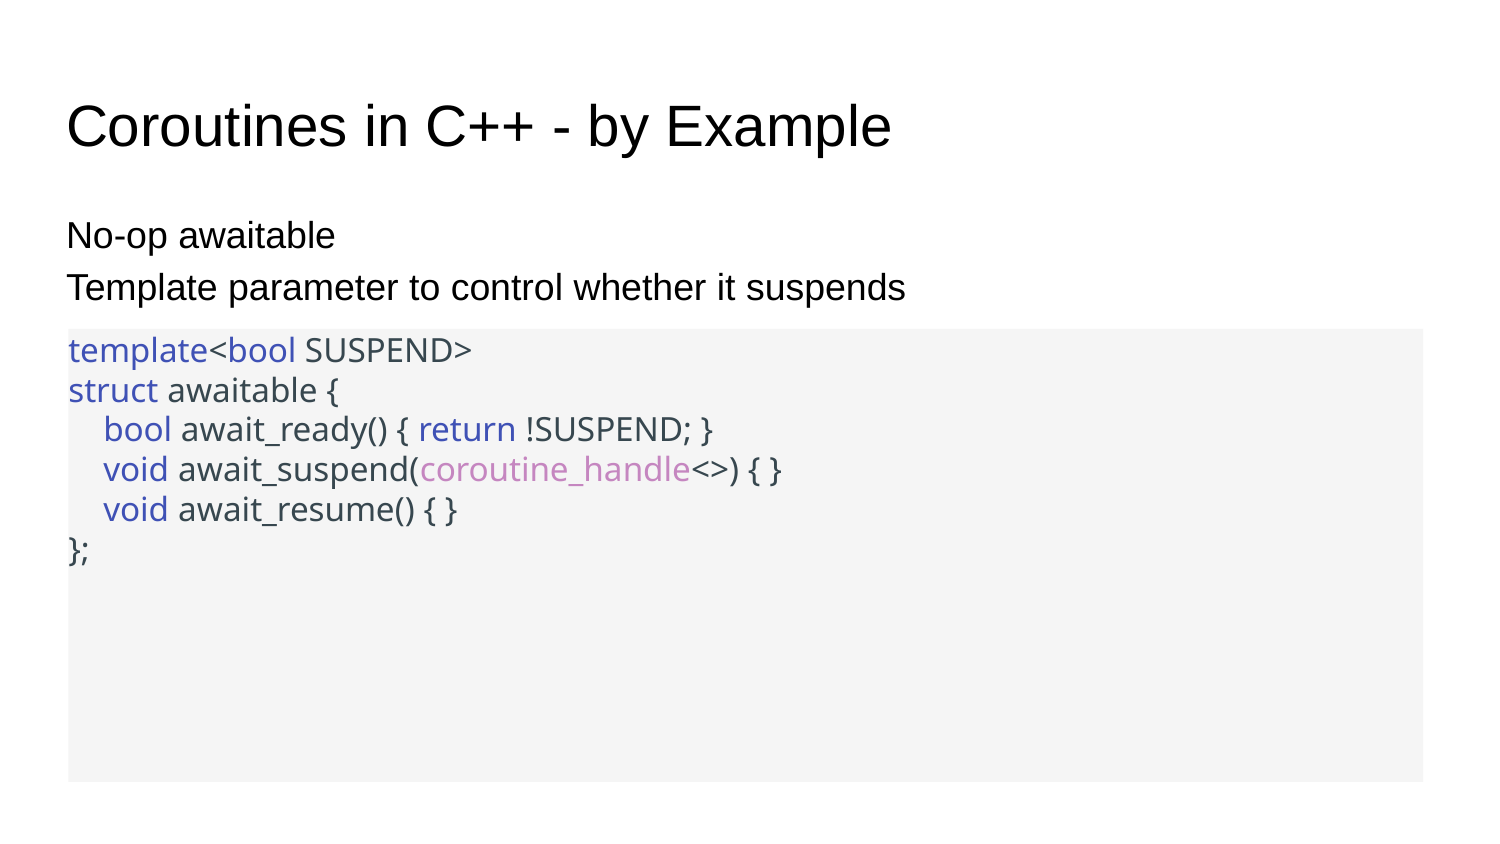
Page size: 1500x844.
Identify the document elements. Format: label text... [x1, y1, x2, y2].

title Coroutines in C++ - by Example [51, 72, 1449, 167]
text_box template<bool SUSPEND> struct awaitable { bool await_ready() { return !SUSPEND; } void await_suspend(coroutine_handle<>) { } void await_resume() { } }; [66, 327, 1425, 784]
list No-op awaitable Template parameter to control whether it suspends [51, 189, 1449, 750]
